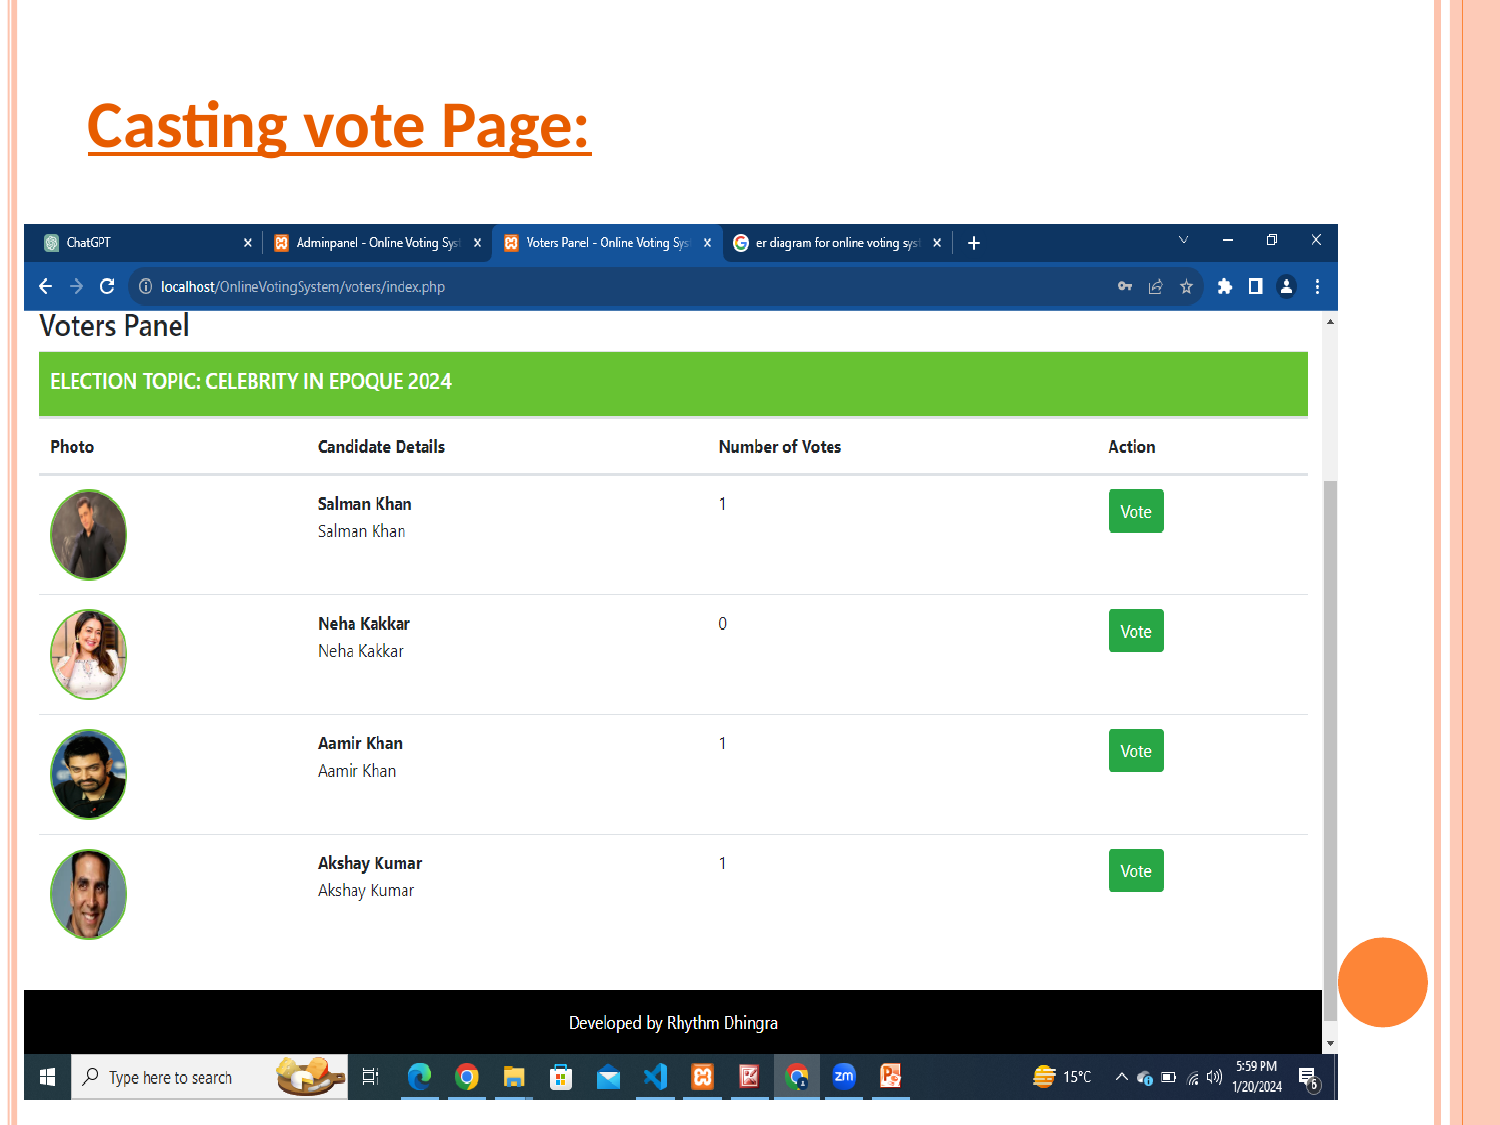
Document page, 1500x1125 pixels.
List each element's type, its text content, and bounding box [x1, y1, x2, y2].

picture [24, 224, 1338, 1101]
title Casting vote Page: [87, 81, 878, 162]
